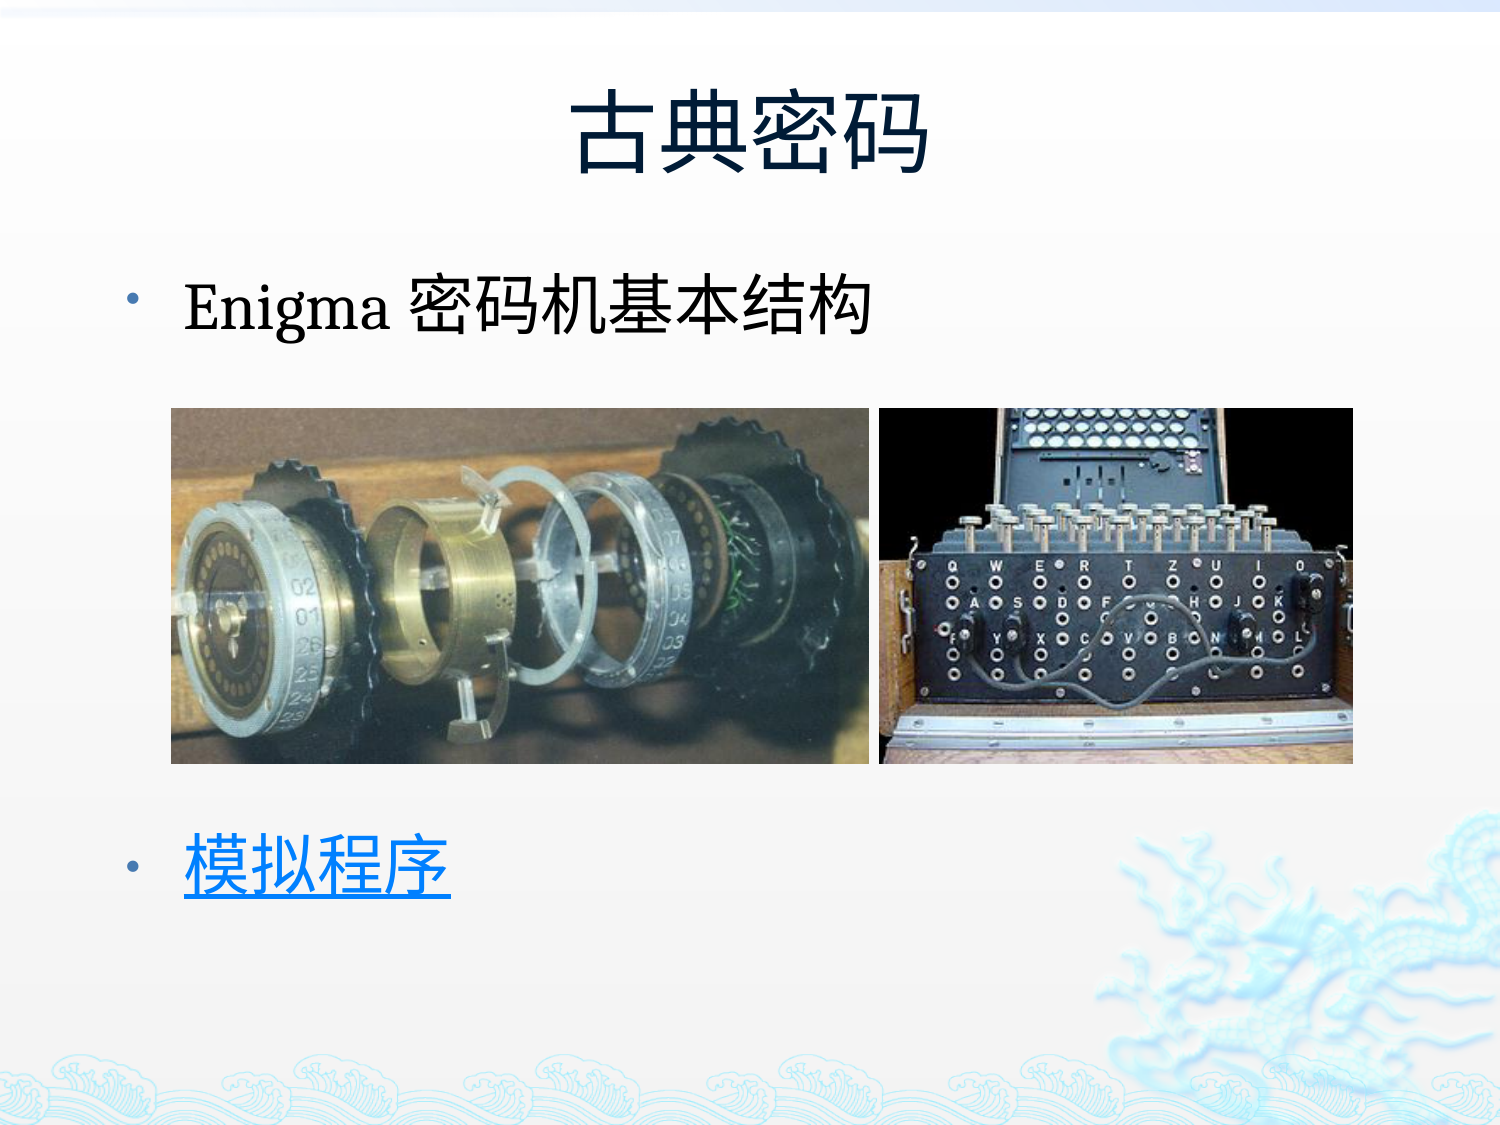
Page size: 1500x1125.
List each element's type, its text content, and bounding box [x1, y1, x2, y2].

picture [879, 408, 1353, 764]
picture [170, 408, 869, 764]
text_box Enigma密码机基本结构 模拟程序 [112, 256, 1353, 965]
text_box 古典密码 [74, 67, 1425, 256]
